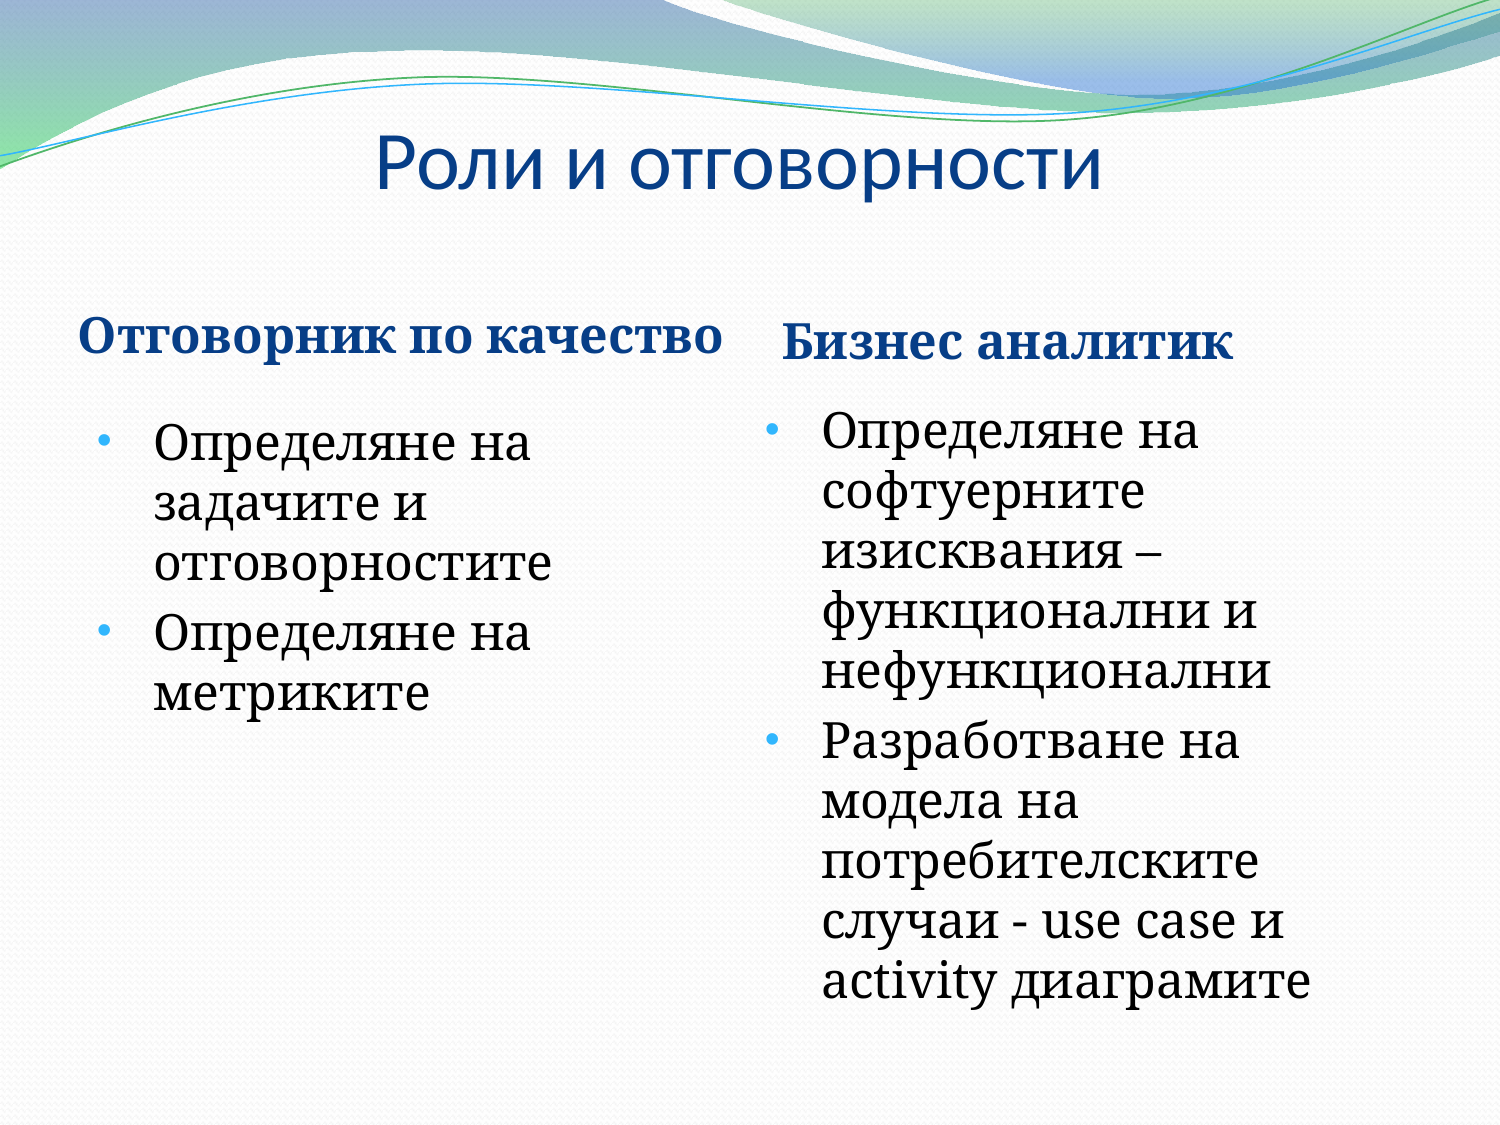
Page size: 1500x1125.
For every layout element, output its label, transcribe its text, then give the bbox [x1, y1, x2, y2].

list Отговорник по качество [70, 281, 734, 387]
list Бизнес аналитик [773, 292, 1437, 387]
list Определяне на софтуерните изисквания – функционални и нефункционални Разработване на моделa на потребителските случаи - use case и activity диаграмите [750, 398, 1413, 991]
title Роли и отговорности [64, 19, 1415, 207]
list Определяне на задачите и отговорностите Определяне на метриките [82, 410, 745, 950]
